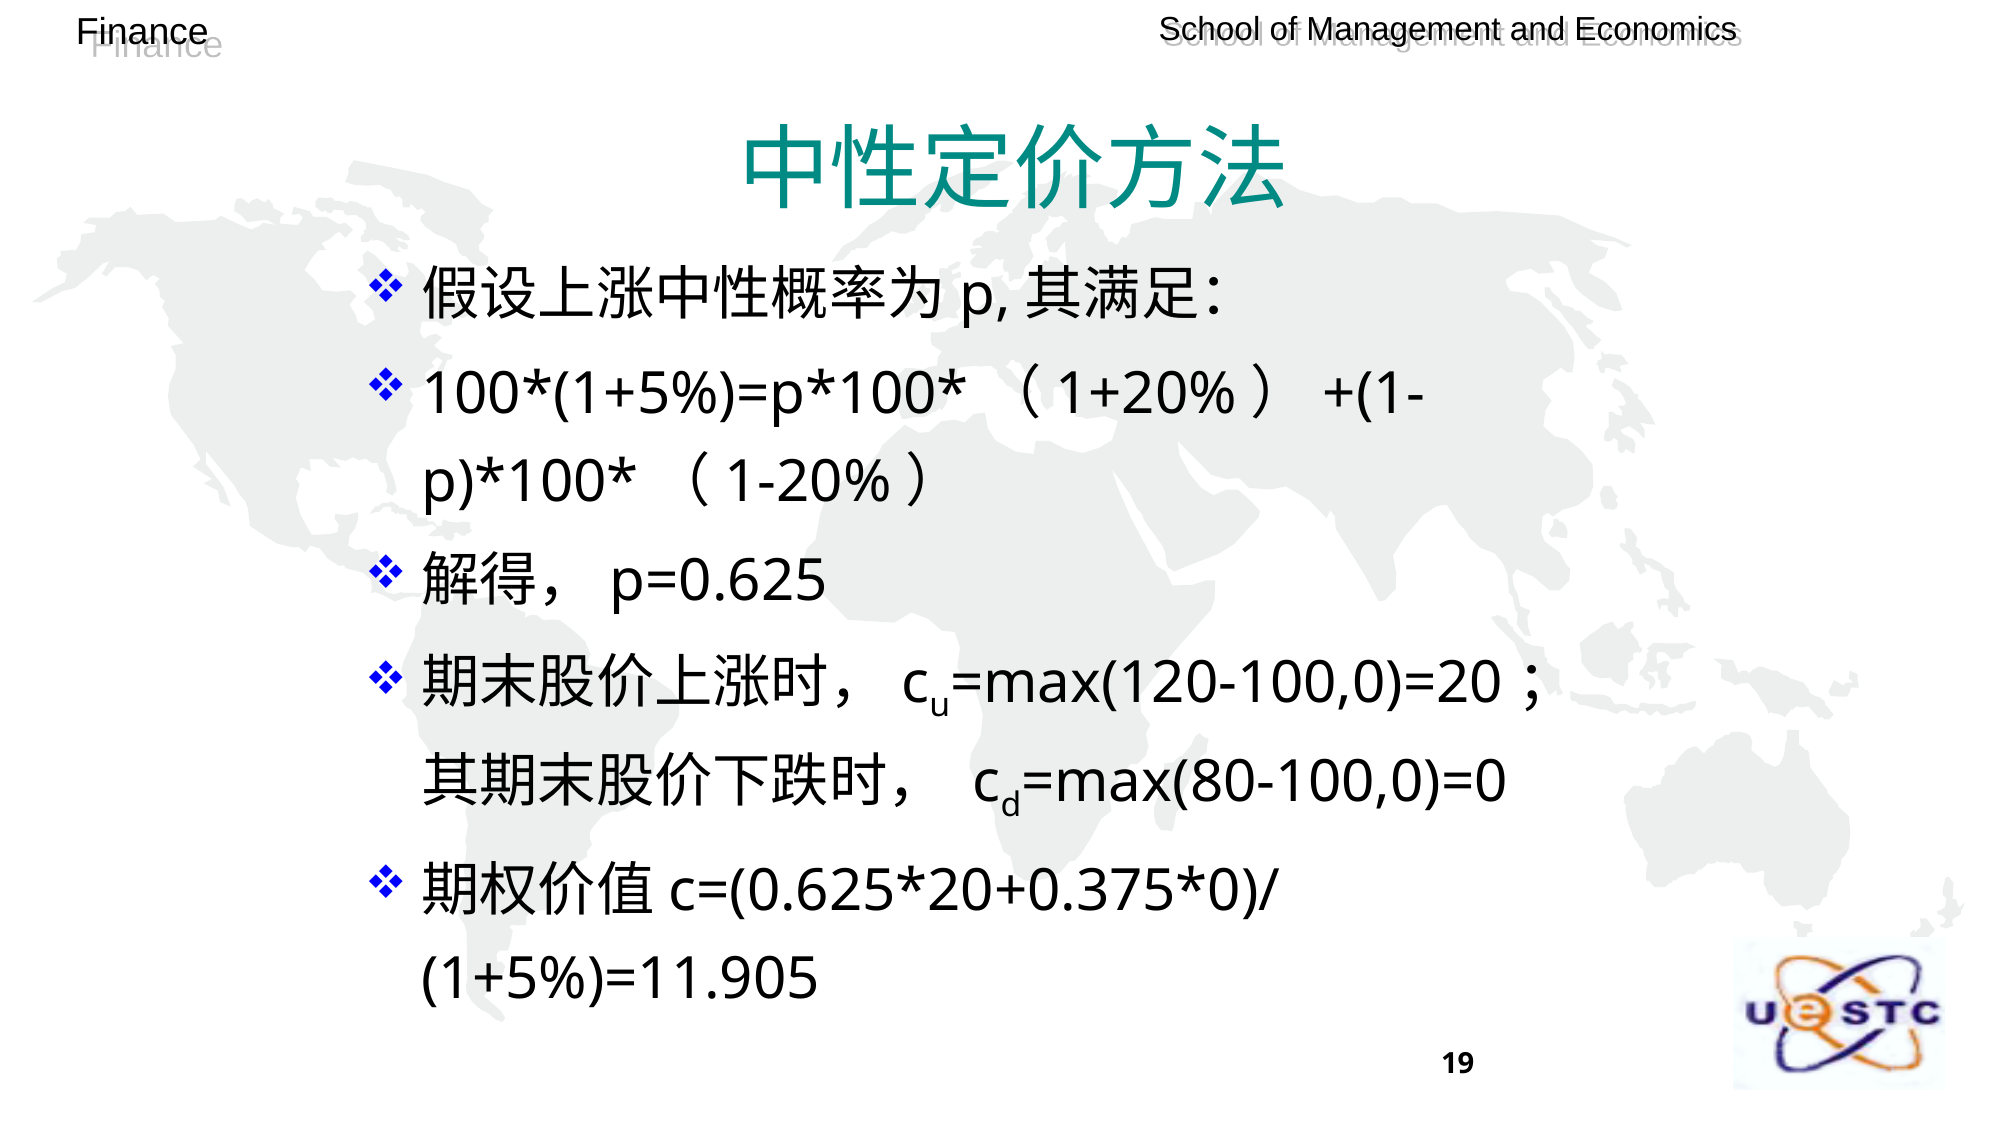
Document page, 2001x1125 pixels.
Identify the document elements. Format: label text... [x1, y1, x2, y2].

title 中性定价方法 [338, 101, 1689, 290]
list 假设上涨中性概率为p,其满足： 100*(1+5%)=p*100*（1+20%）+(1-p)*100*（1-20%） 解得，p=0.625 期末股价上涨时，cu=max(120-100,0)=20；其期末股价下跌时， cd=max(80-100,0)=0 期权价值c=(0.625*20+0.375*0)/(1+5%)=11.905 [350, 231, 1626, 907]
picture [1733, 937, 1945, 1090]
